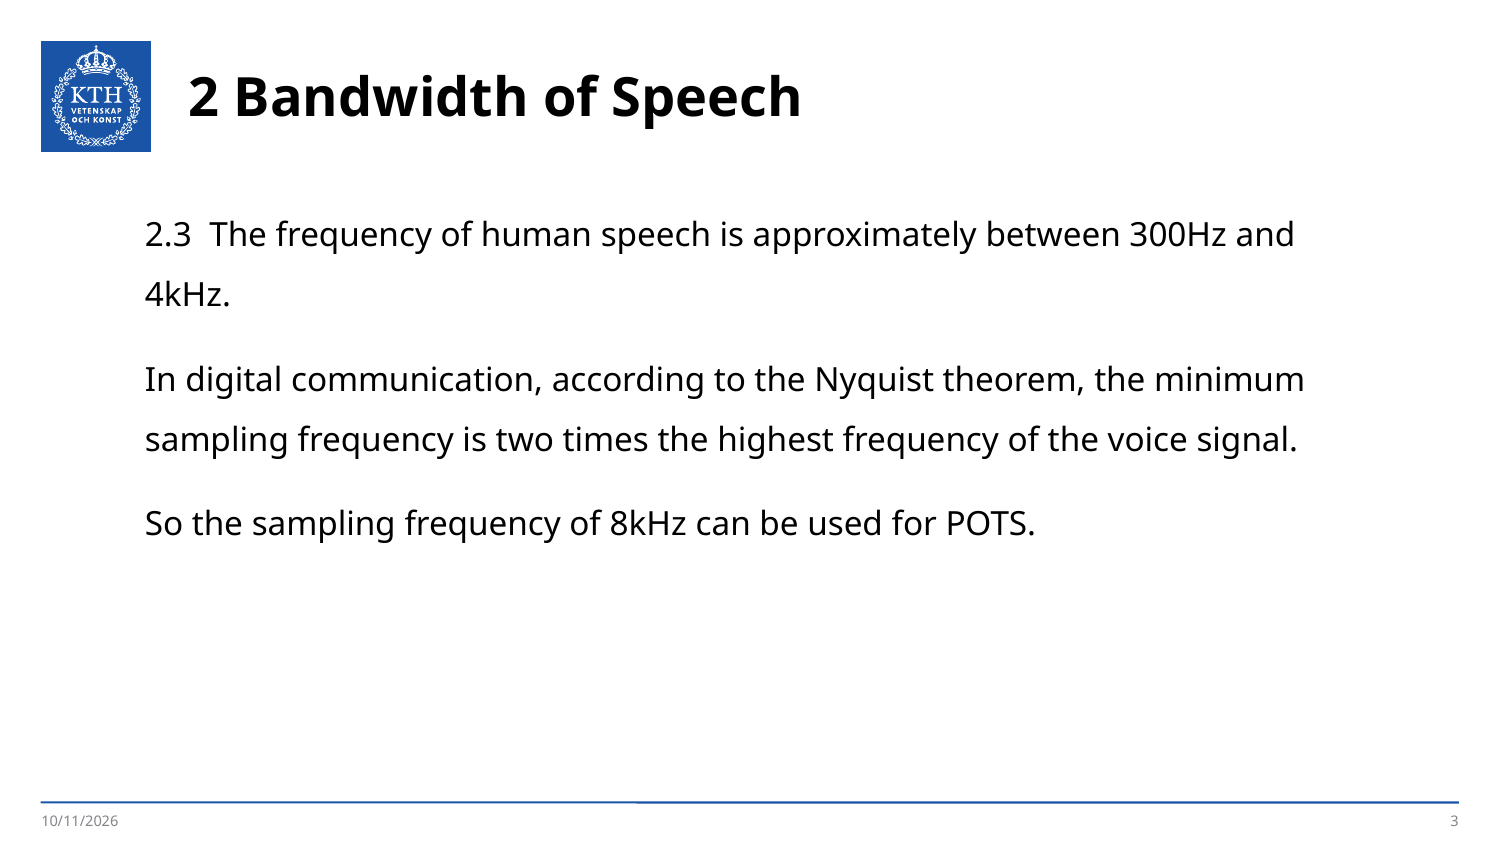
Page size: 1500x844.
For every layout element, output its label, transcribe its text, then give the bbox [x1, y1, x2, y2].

text_box 2 Bandwidth of Speech [173, 41, 1413, 152]
text_box [1121, 811, 1459, 831]
text_box [41, 811, 379, 831]
text_box 2.3 The frequency of human speech is approximately between 300Hz and 4kHz. In digital communication, according to the Nyquist theorem, the minimum sampling frequency is two times the highest frequency of the voice signal. So the sampling frequency of 8kHz can be used for POTS. [130, 185, 1370, 778]
